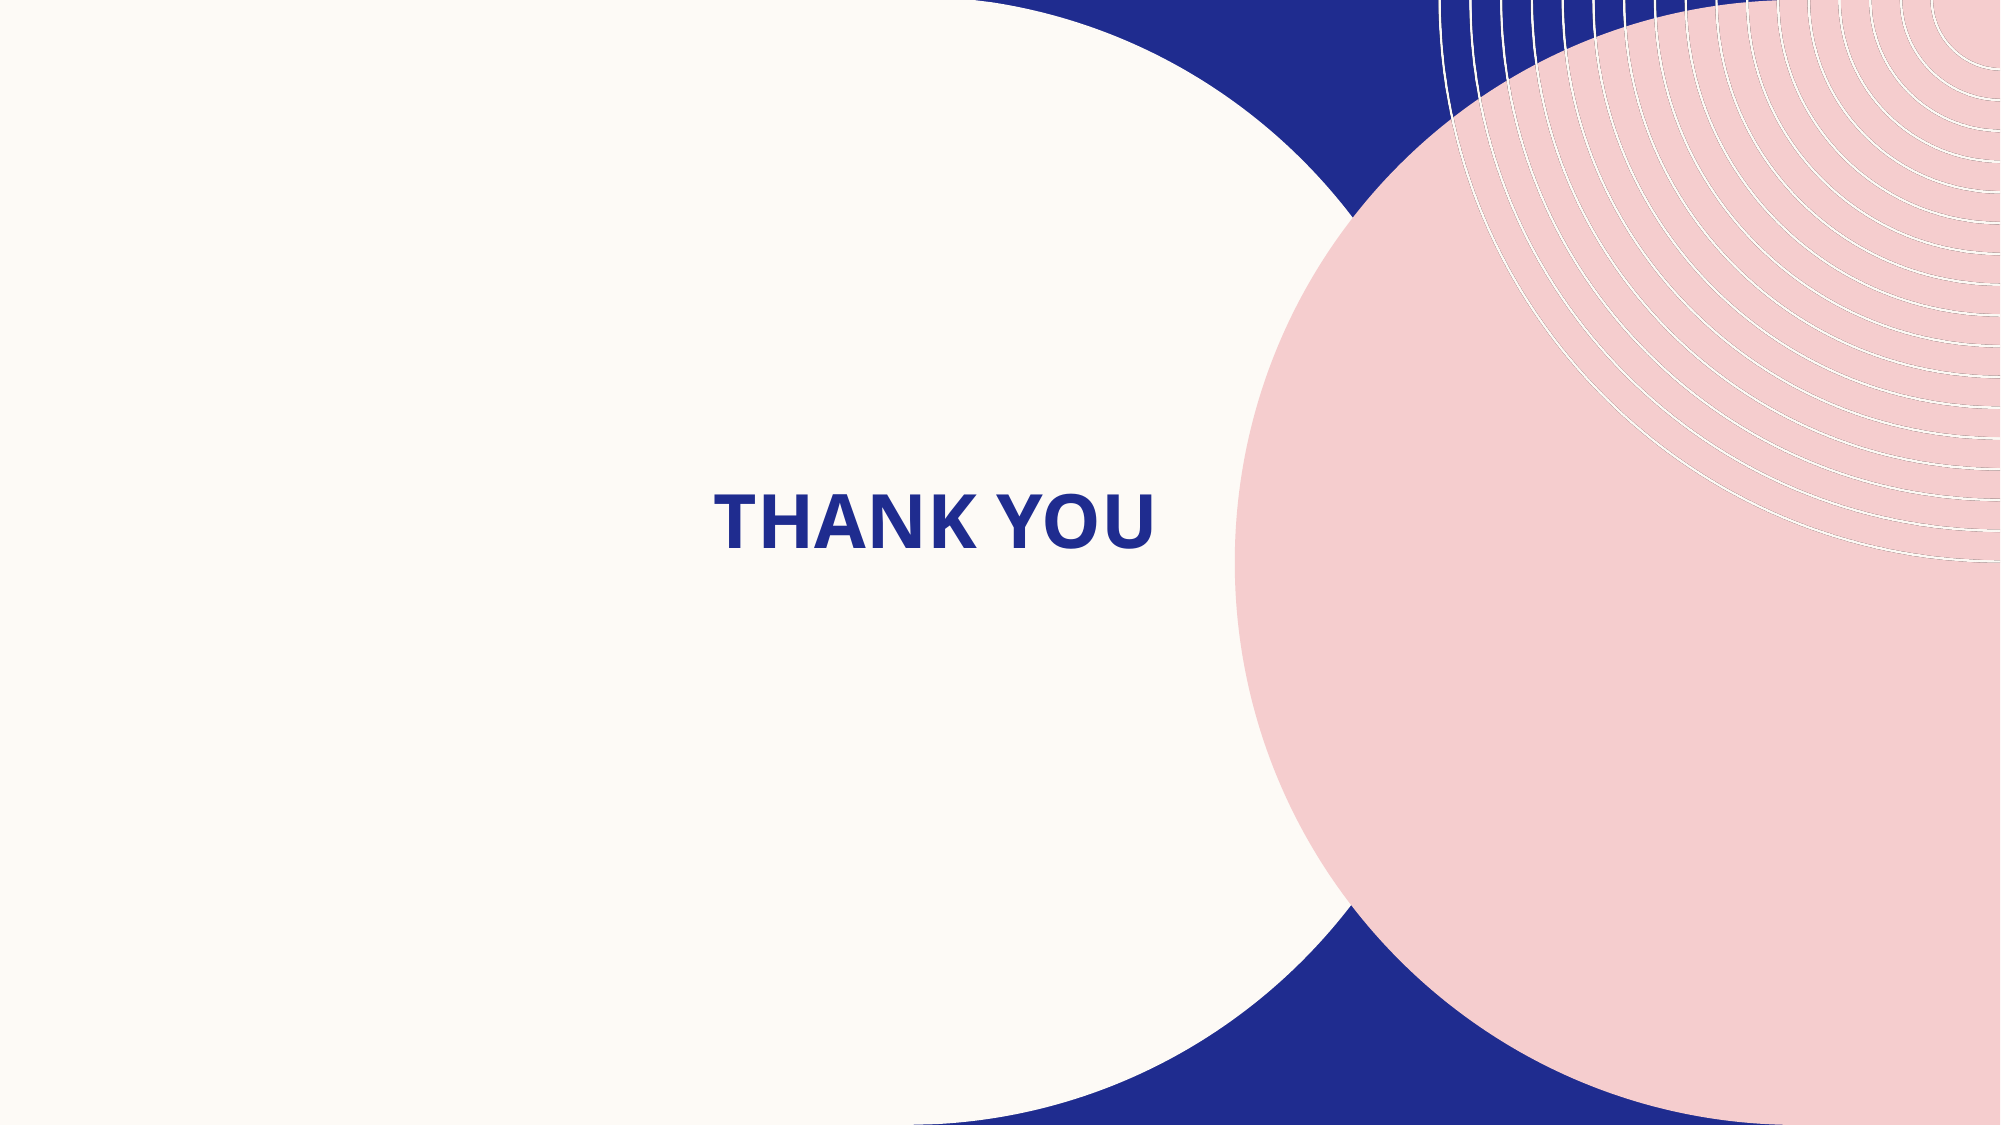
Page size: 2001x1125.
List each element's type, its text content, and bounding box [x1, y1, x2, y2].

picture [1438, 0, 2001, 563]
title Thank you [698, 115, 1637, 564]
